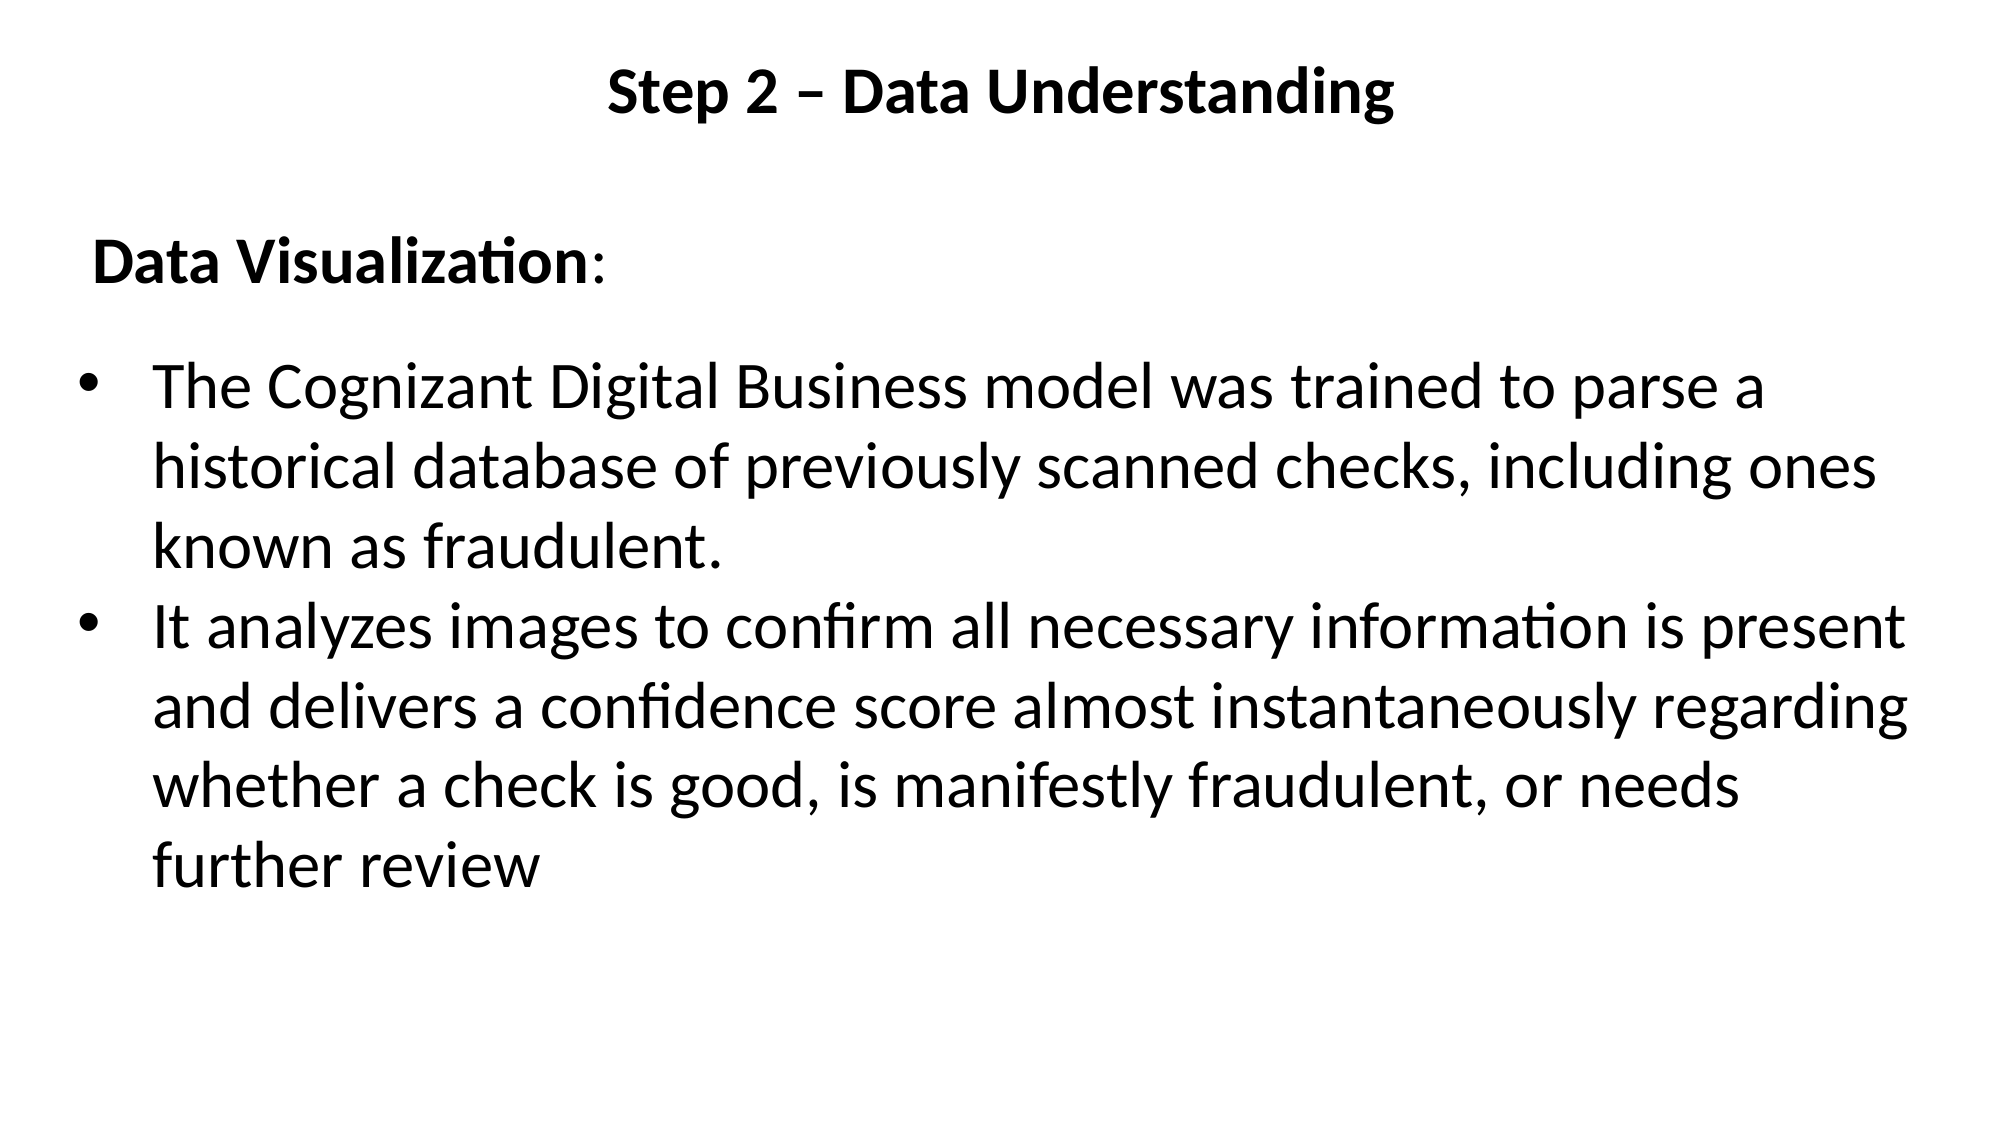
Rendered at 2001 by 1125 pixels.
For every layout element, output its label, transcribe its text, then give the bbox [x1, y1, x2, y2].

text_box Step 2 – Data Understanding Data Visualization: The Cognizant Digital Business model was trained to parse a historical database of previously scanned checks, including ones known as fraudulent. It analyzes images to confirm all necessary information is present and delivers a confidence score almost instantaneously regarding whether a check is good, is manifestly fraudulent, or needs further review [62, 39, 1941, 1114]
